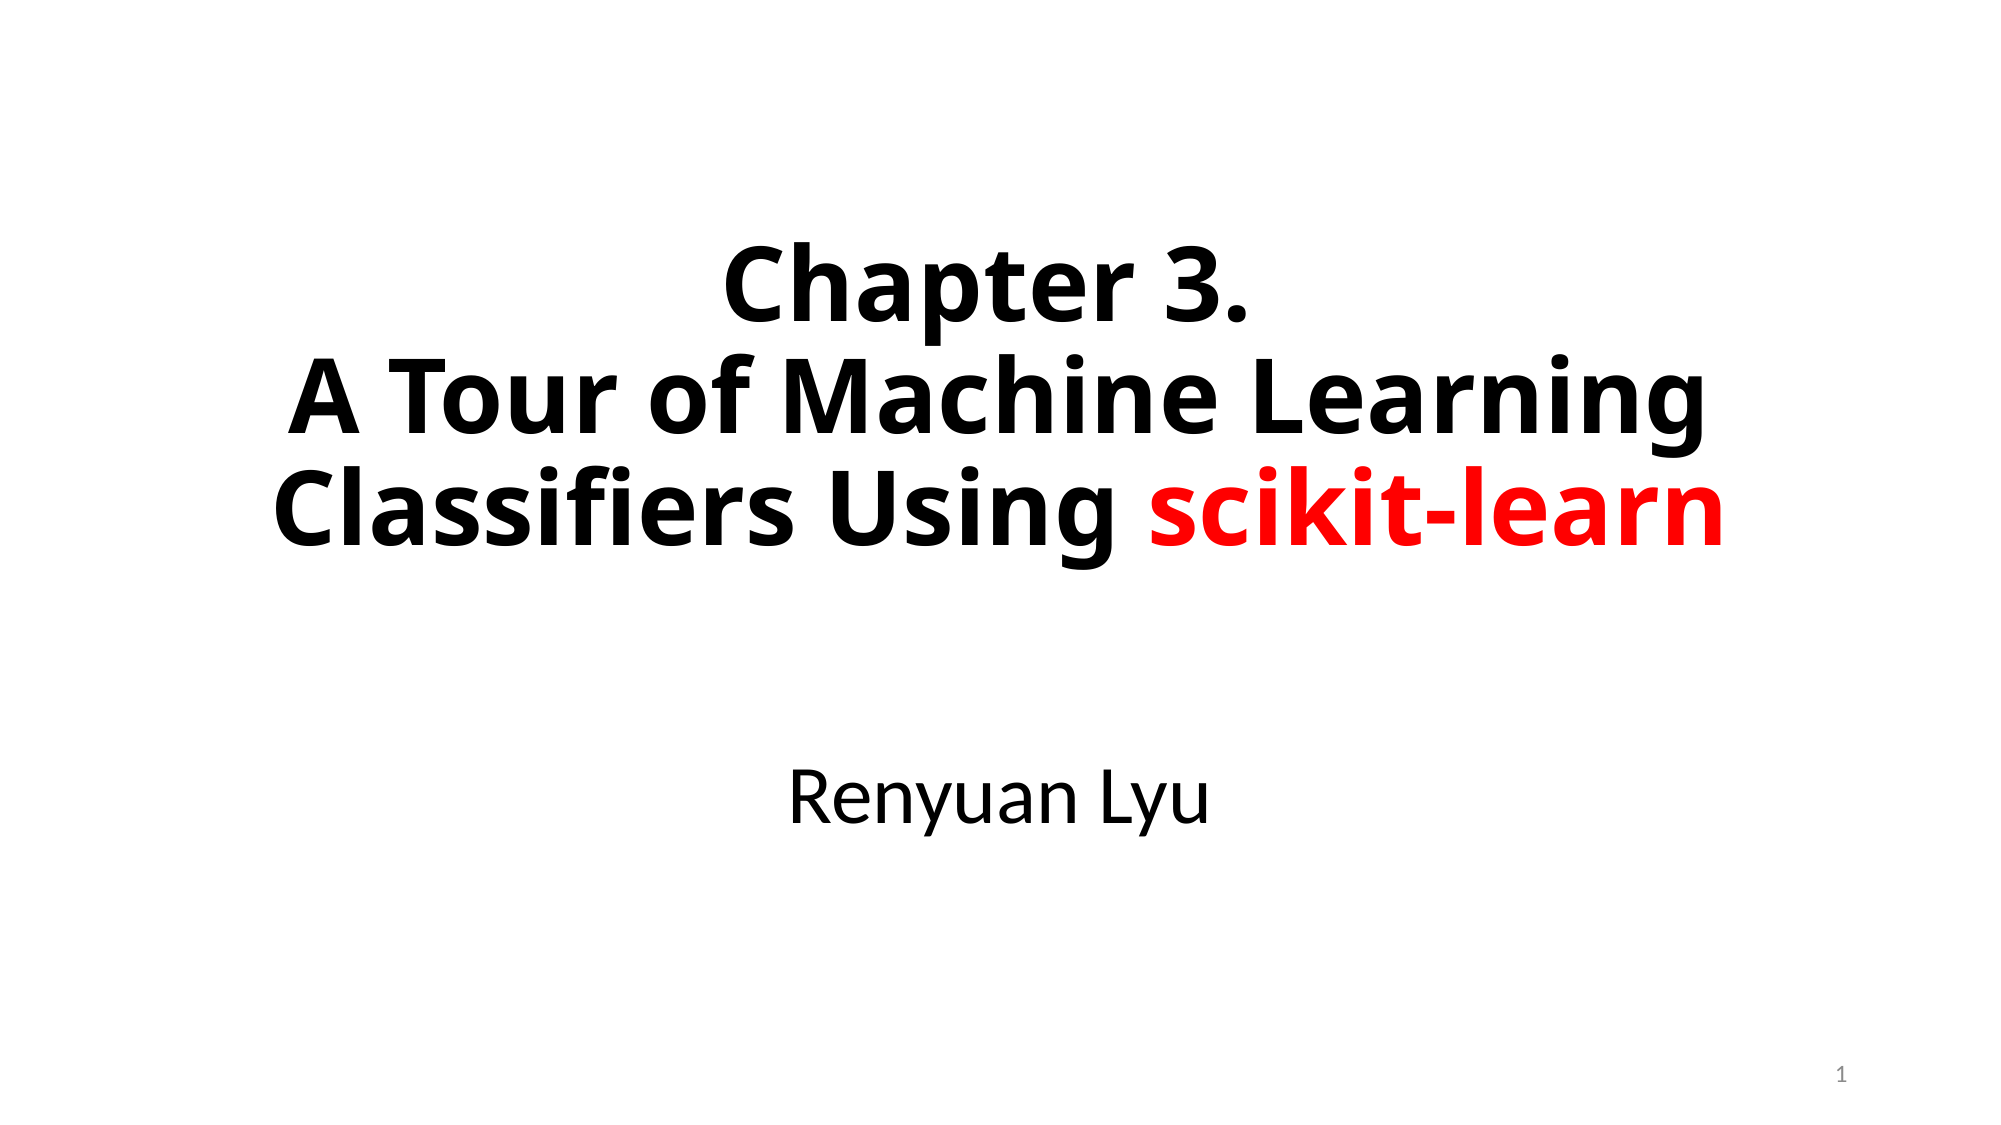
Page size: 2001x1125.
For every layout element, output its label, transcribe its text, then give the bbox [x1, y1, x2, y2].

subtitle Renyuan Lyu [249, 744, 1750, 842]
slide_number 1 [1412, 1042, 1863, 1103]
title Chapter 3. A Tour of Machine Learning Classifiers Using scikit-learn [249, 184, 1750, 576]
